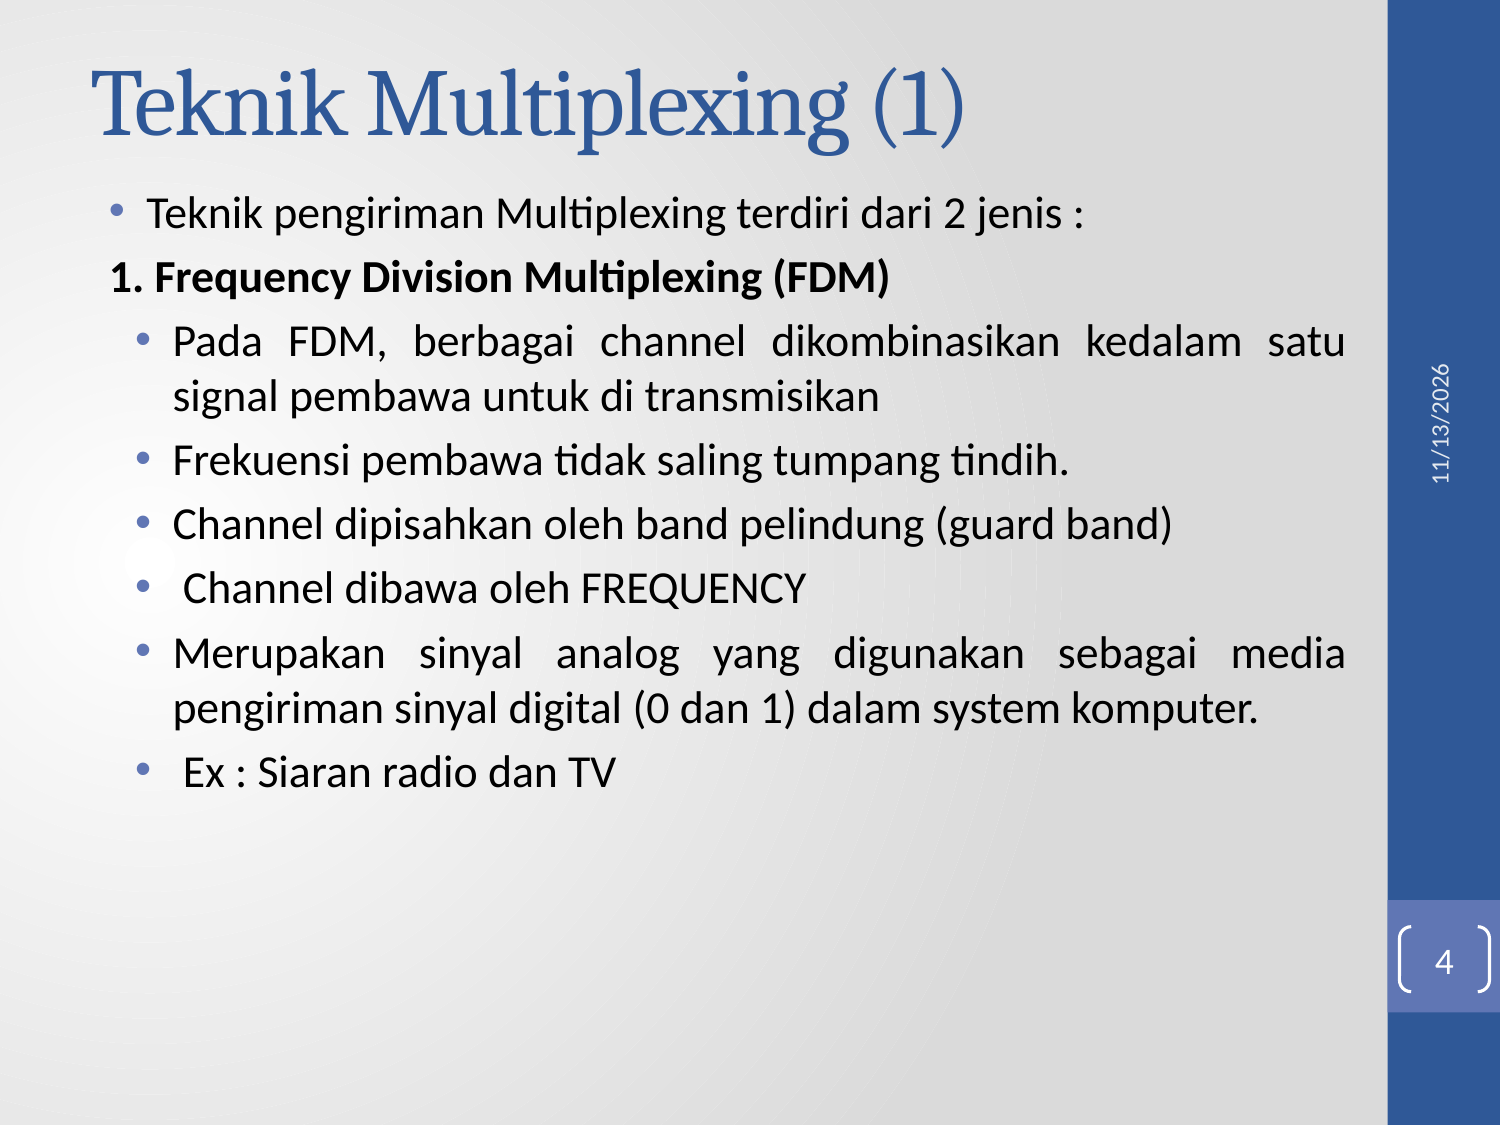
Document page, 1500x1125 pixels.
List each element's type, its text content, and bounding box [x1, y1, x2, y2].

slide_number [1408, 100, 1469, 501]
title Teknik Multiplexing (1) [75, 45, 1325, 150]
slide_number 4 [1397, 925, 1492, 994]
list Teknik pengiriman Multiplexing terdiri dari 2 jenis : 1. Frequency Division Multiplexing (FDM) Pada FDM, berbagai channel dikombinasikan kedalam satu signal pembawa untuk di transmisikan Frekuensi pembawa tidak saling tumpang tindih. Channel dipisahkan oleh band pelindung (guard band) Channel dibawa oleh FREQUENCY Merupakan sinyal analog yang digunakan sebagai media pengiriman sinyal digital (0 dan 1) dalam system komputer. Ex : Siaran radio dan TV [75, 174, 1363, 1050]
